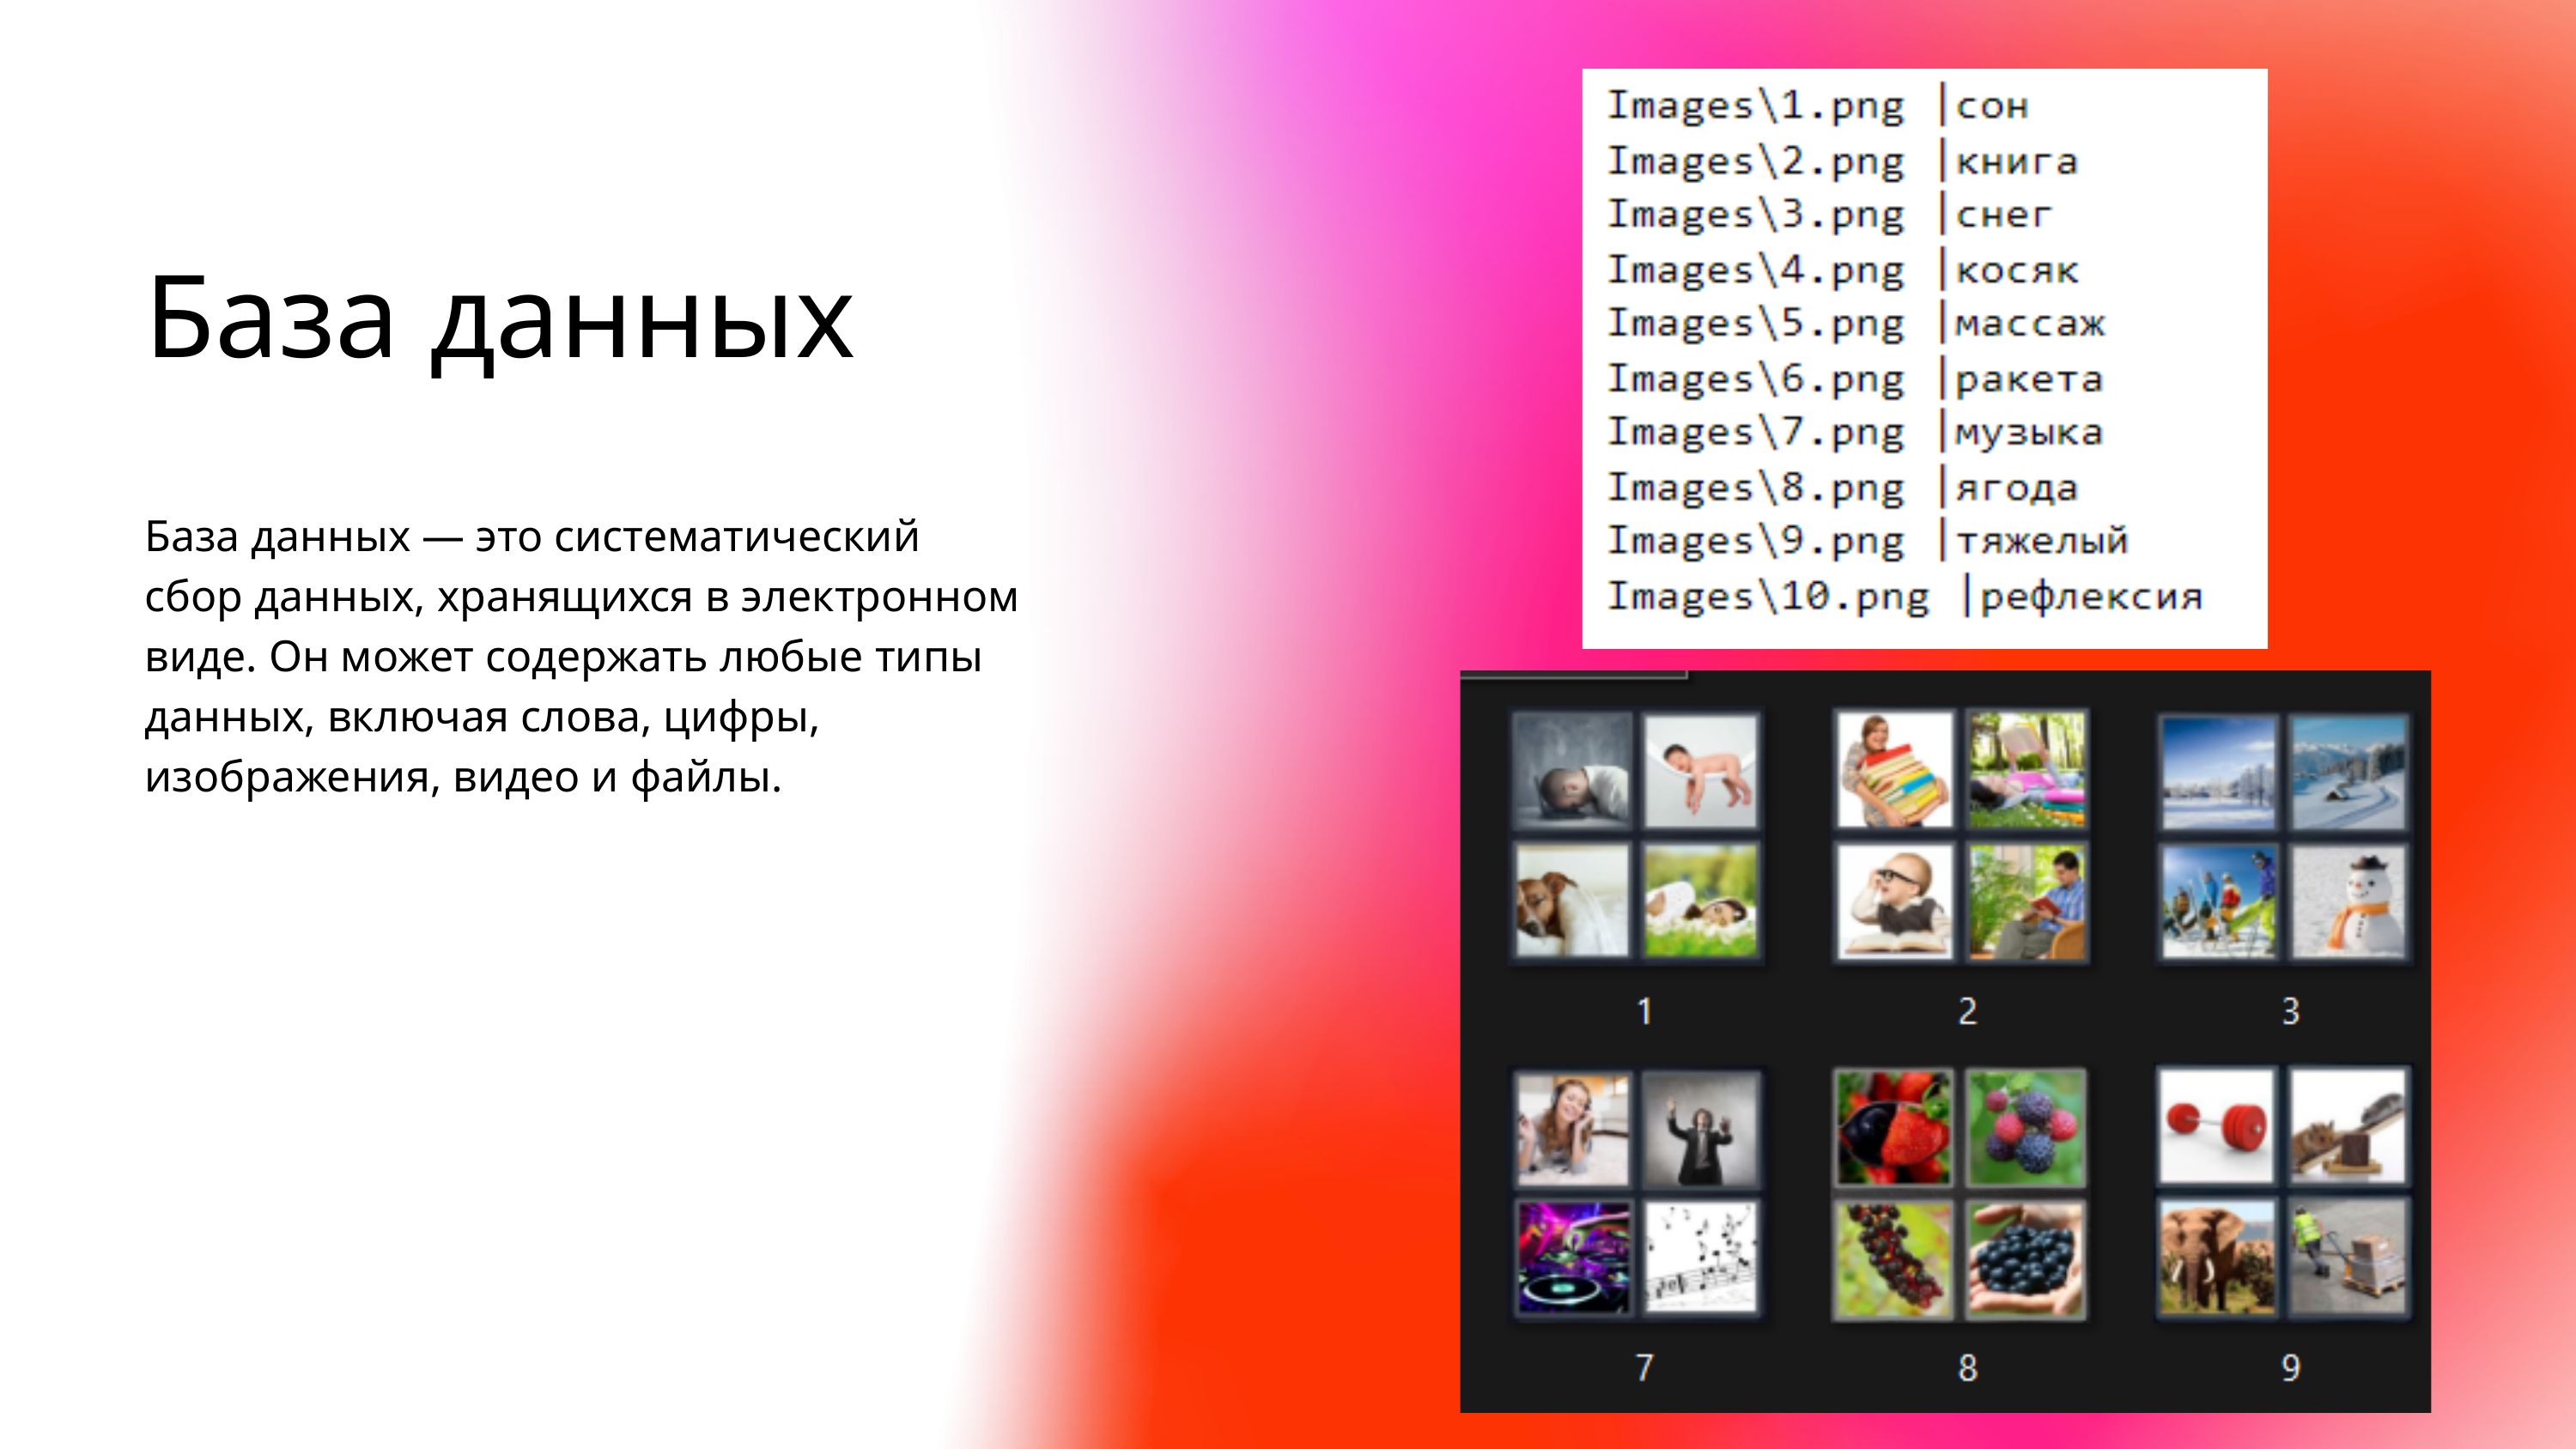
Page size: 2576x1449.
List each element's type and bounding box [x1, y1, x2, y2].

text_box [1460, 670, 2432, 1413]
text_box [876, 0, 2576, 1449]
text_box [144, 244, 1030, 858]
text_box [1582, 69, 2269, 649]
